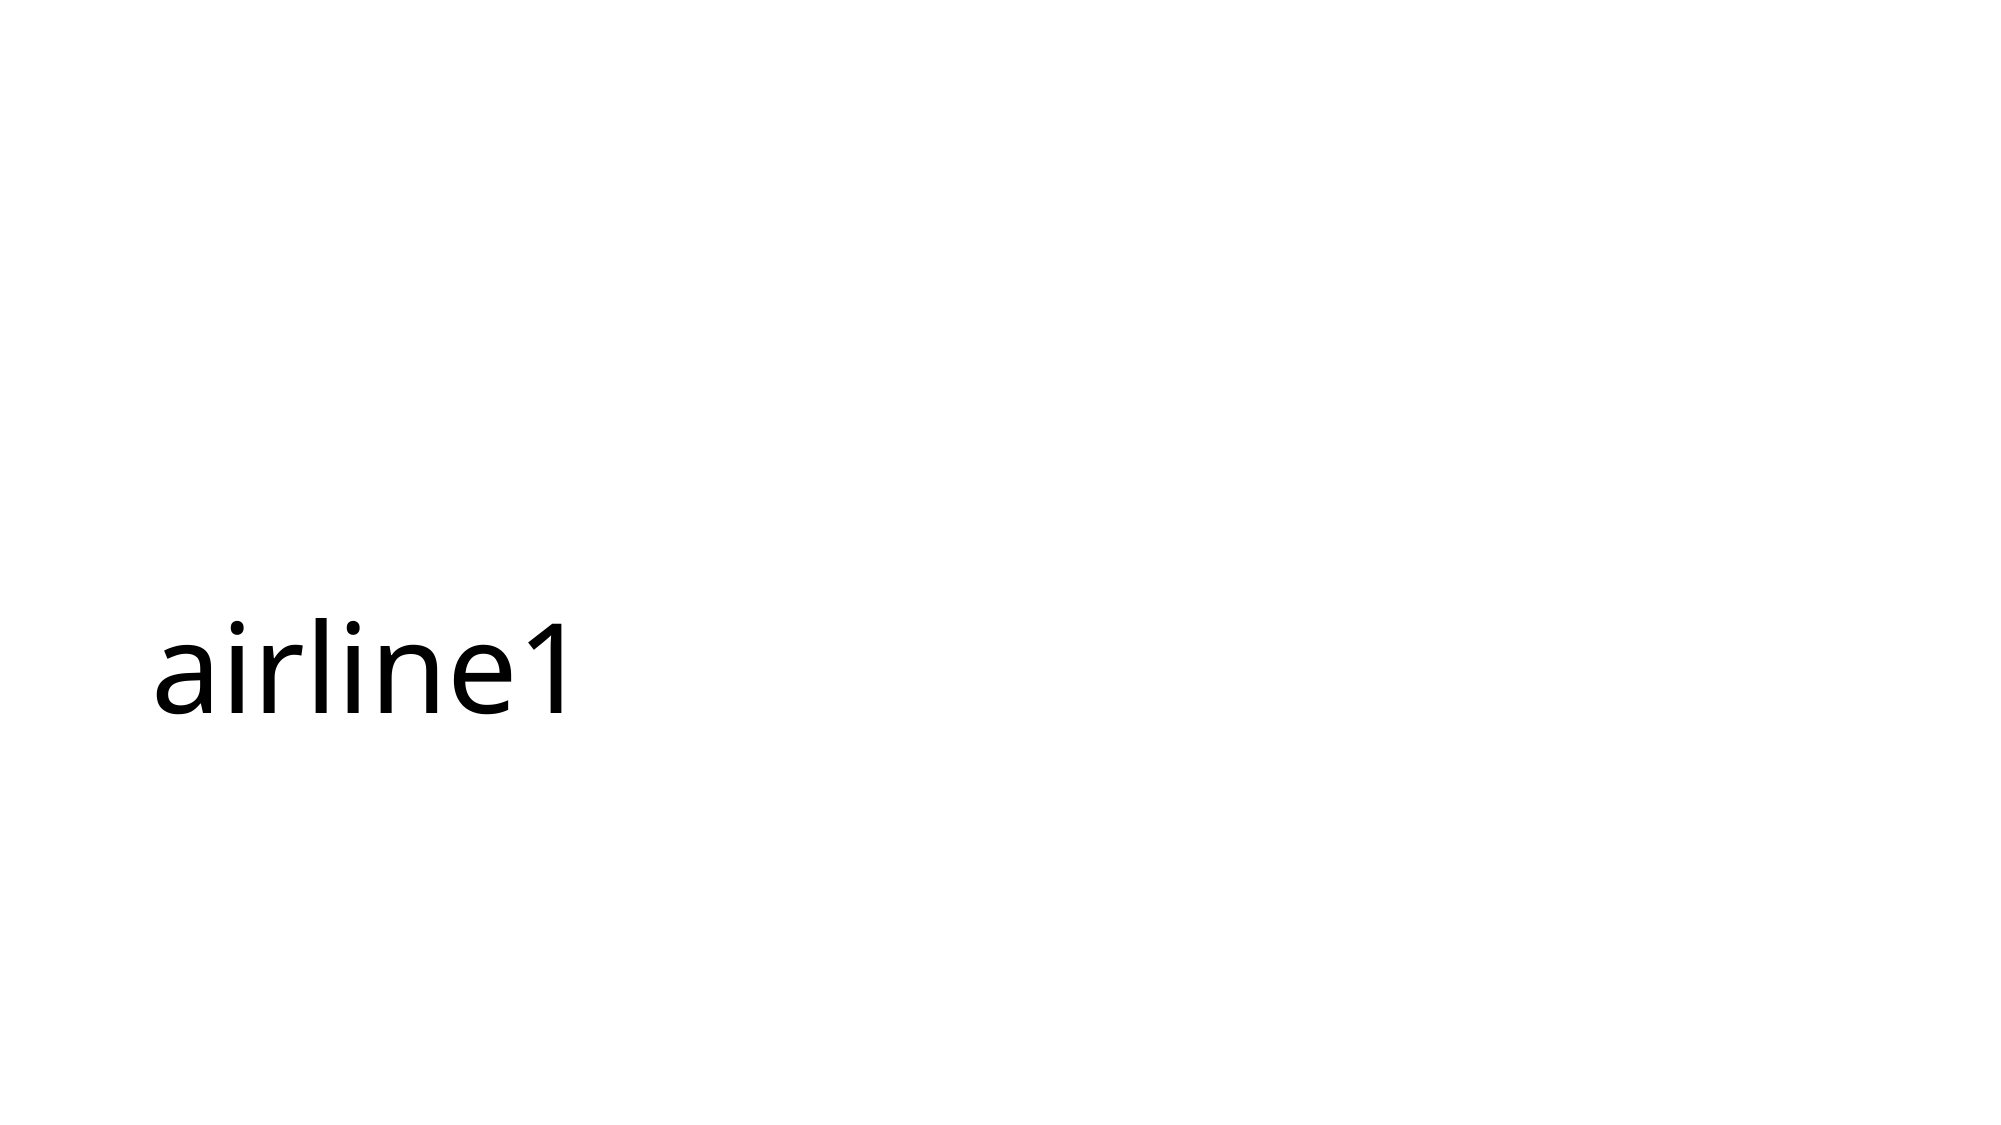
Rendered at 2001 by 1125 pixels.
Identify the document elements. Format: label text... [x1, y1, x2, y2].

title airline1 [136, 280, 1862, 749]
